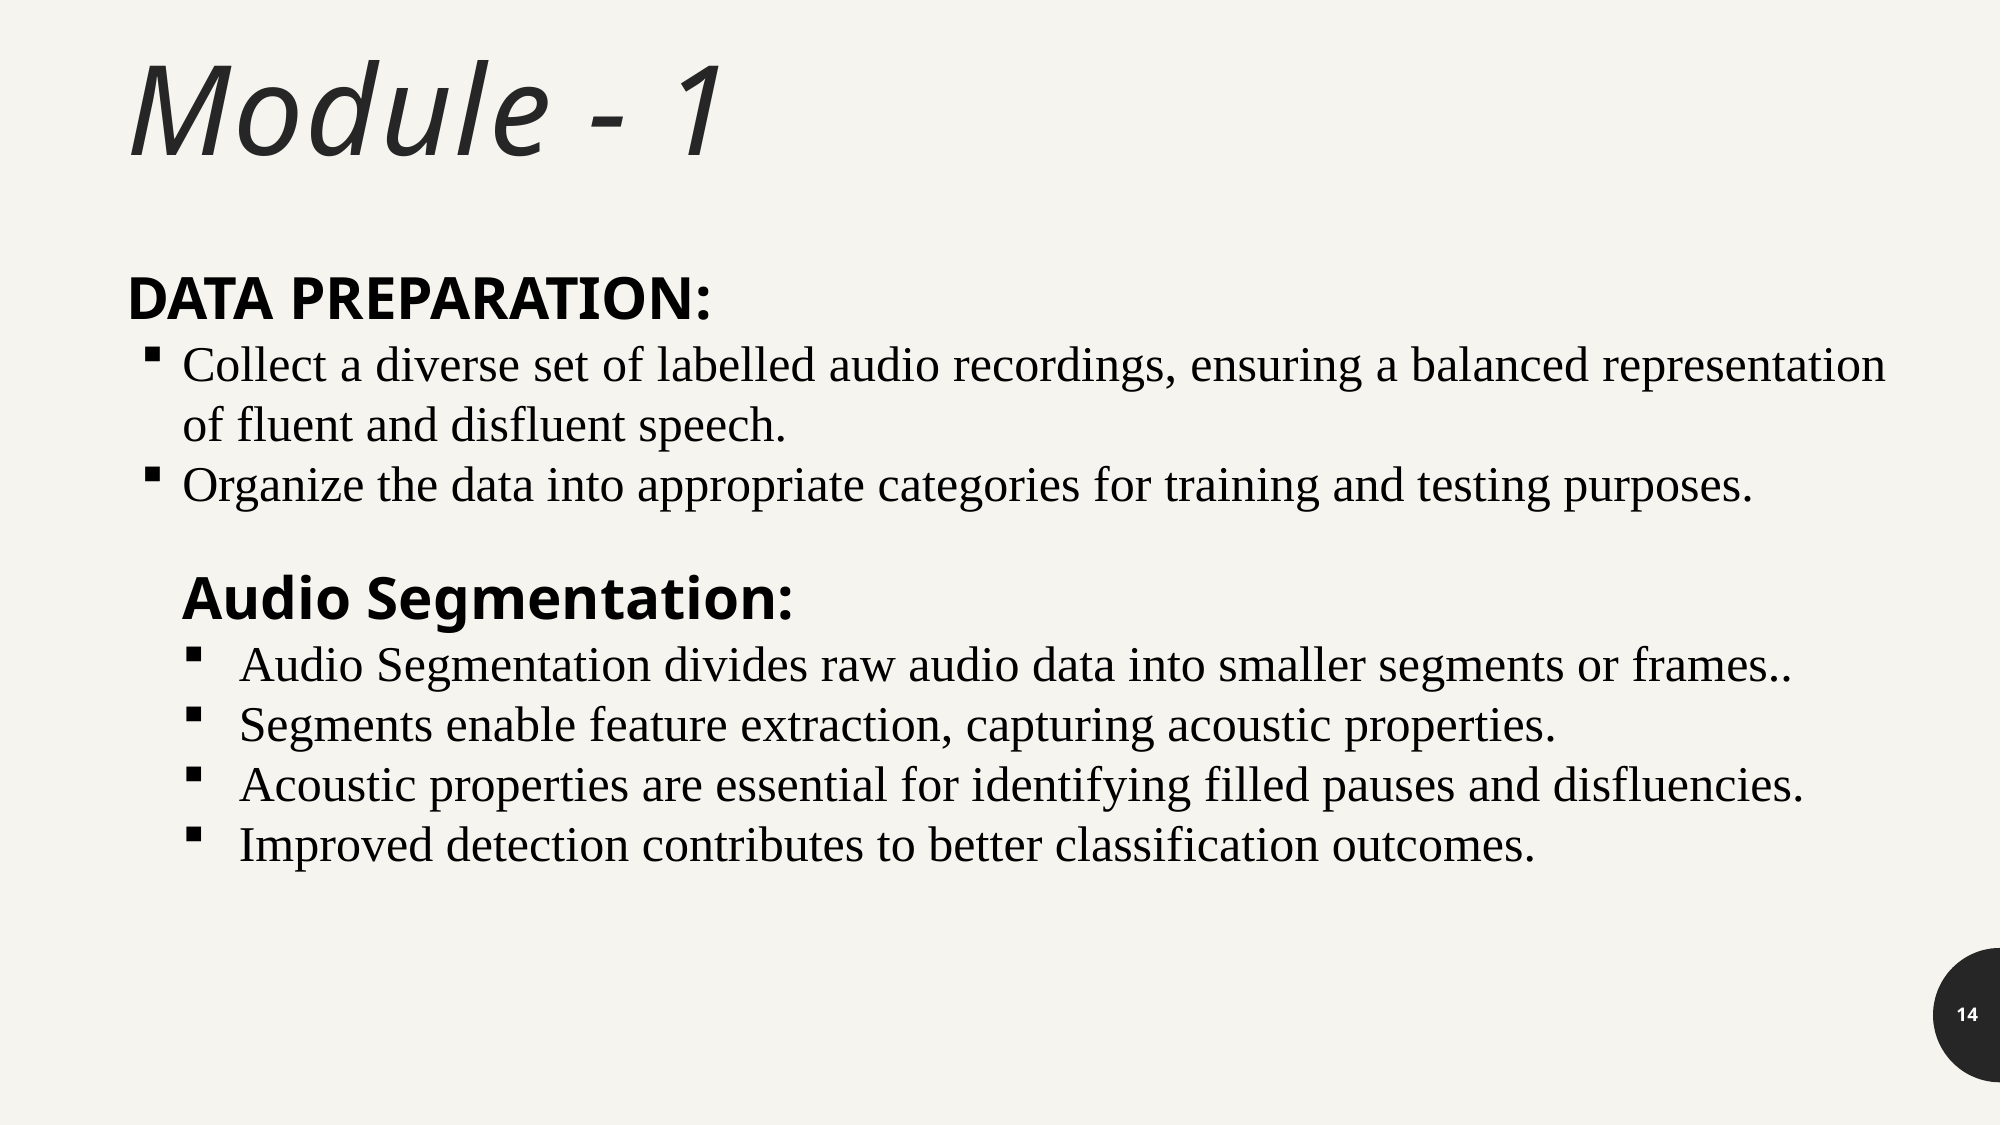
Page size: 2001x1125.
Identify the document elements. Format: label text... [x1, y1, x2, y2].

slide_number 14 [1933, 985, 2000, 1046]
text_box DATA PREPARATION: Collect a diverse set of labelled audio recordings, ensuring a balanced representation of fluent and disfluent speech. Organize the data into appropriate categories for training and testing purposes. Audio Segmentation: Audio Segmentation divides raw audio data into smaller segments or frames.. Segments enable feature extraction, capturing acoustic properties. Acoustic properties are essential for identifying filled pauses and disfluencies. Improved detection contributes to better classification outcomes. [111, 253, 1916, 919]
title Module - 1 [111, 39, 944, 204]
